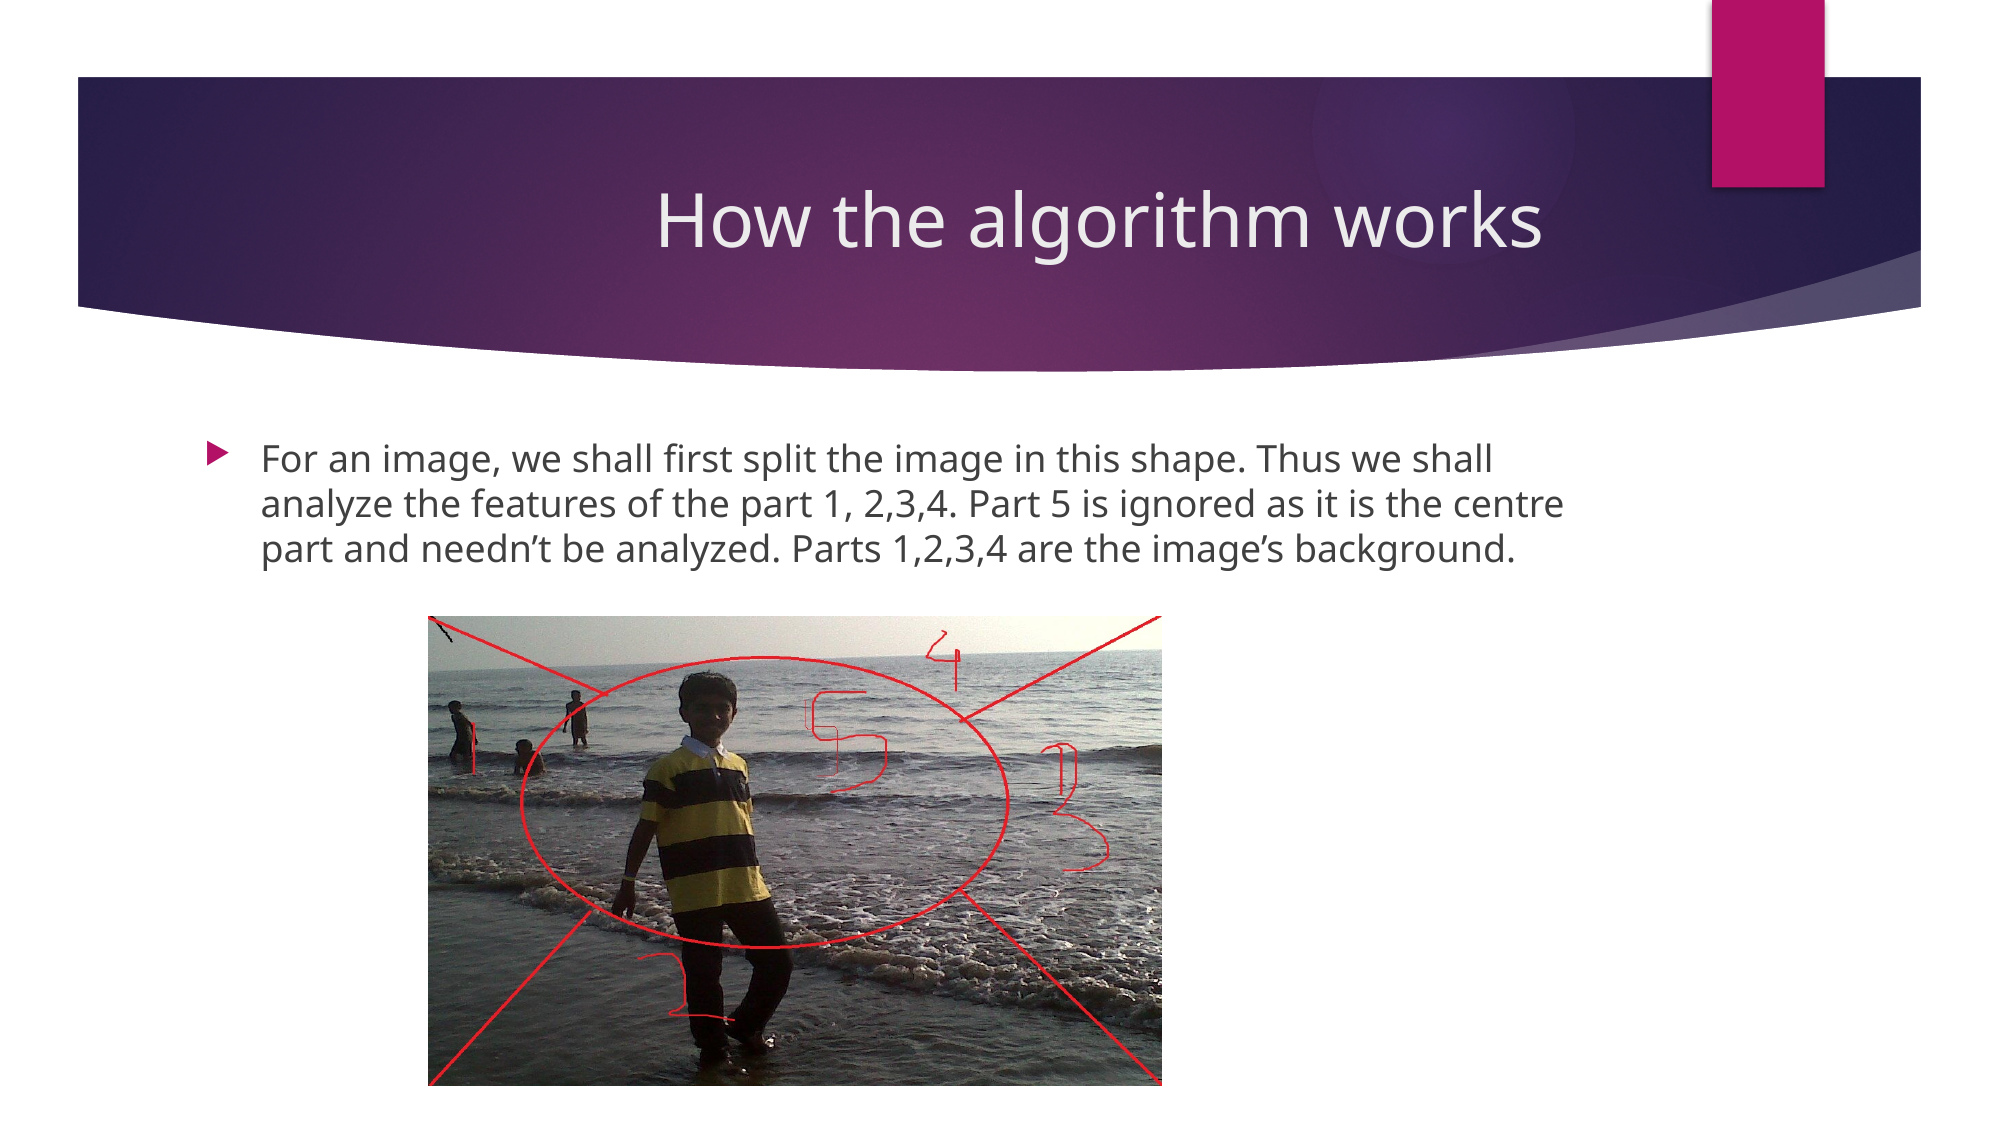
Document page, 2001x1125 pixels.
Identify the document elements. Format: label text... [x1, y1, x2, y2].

list For an image, we shall first split the image in this shape. Thus we shall analyze the features of the part 1, 2,3,4. Part 5 is ignored as it is the centre part and needn’t be analyzed. Parts 1,2,3,4 are the image’s background. [189, 427, 1638, 988]
picture [428, 616, 1162, 1086]
title How the algorithm works [189, 159, 1627, 276]
